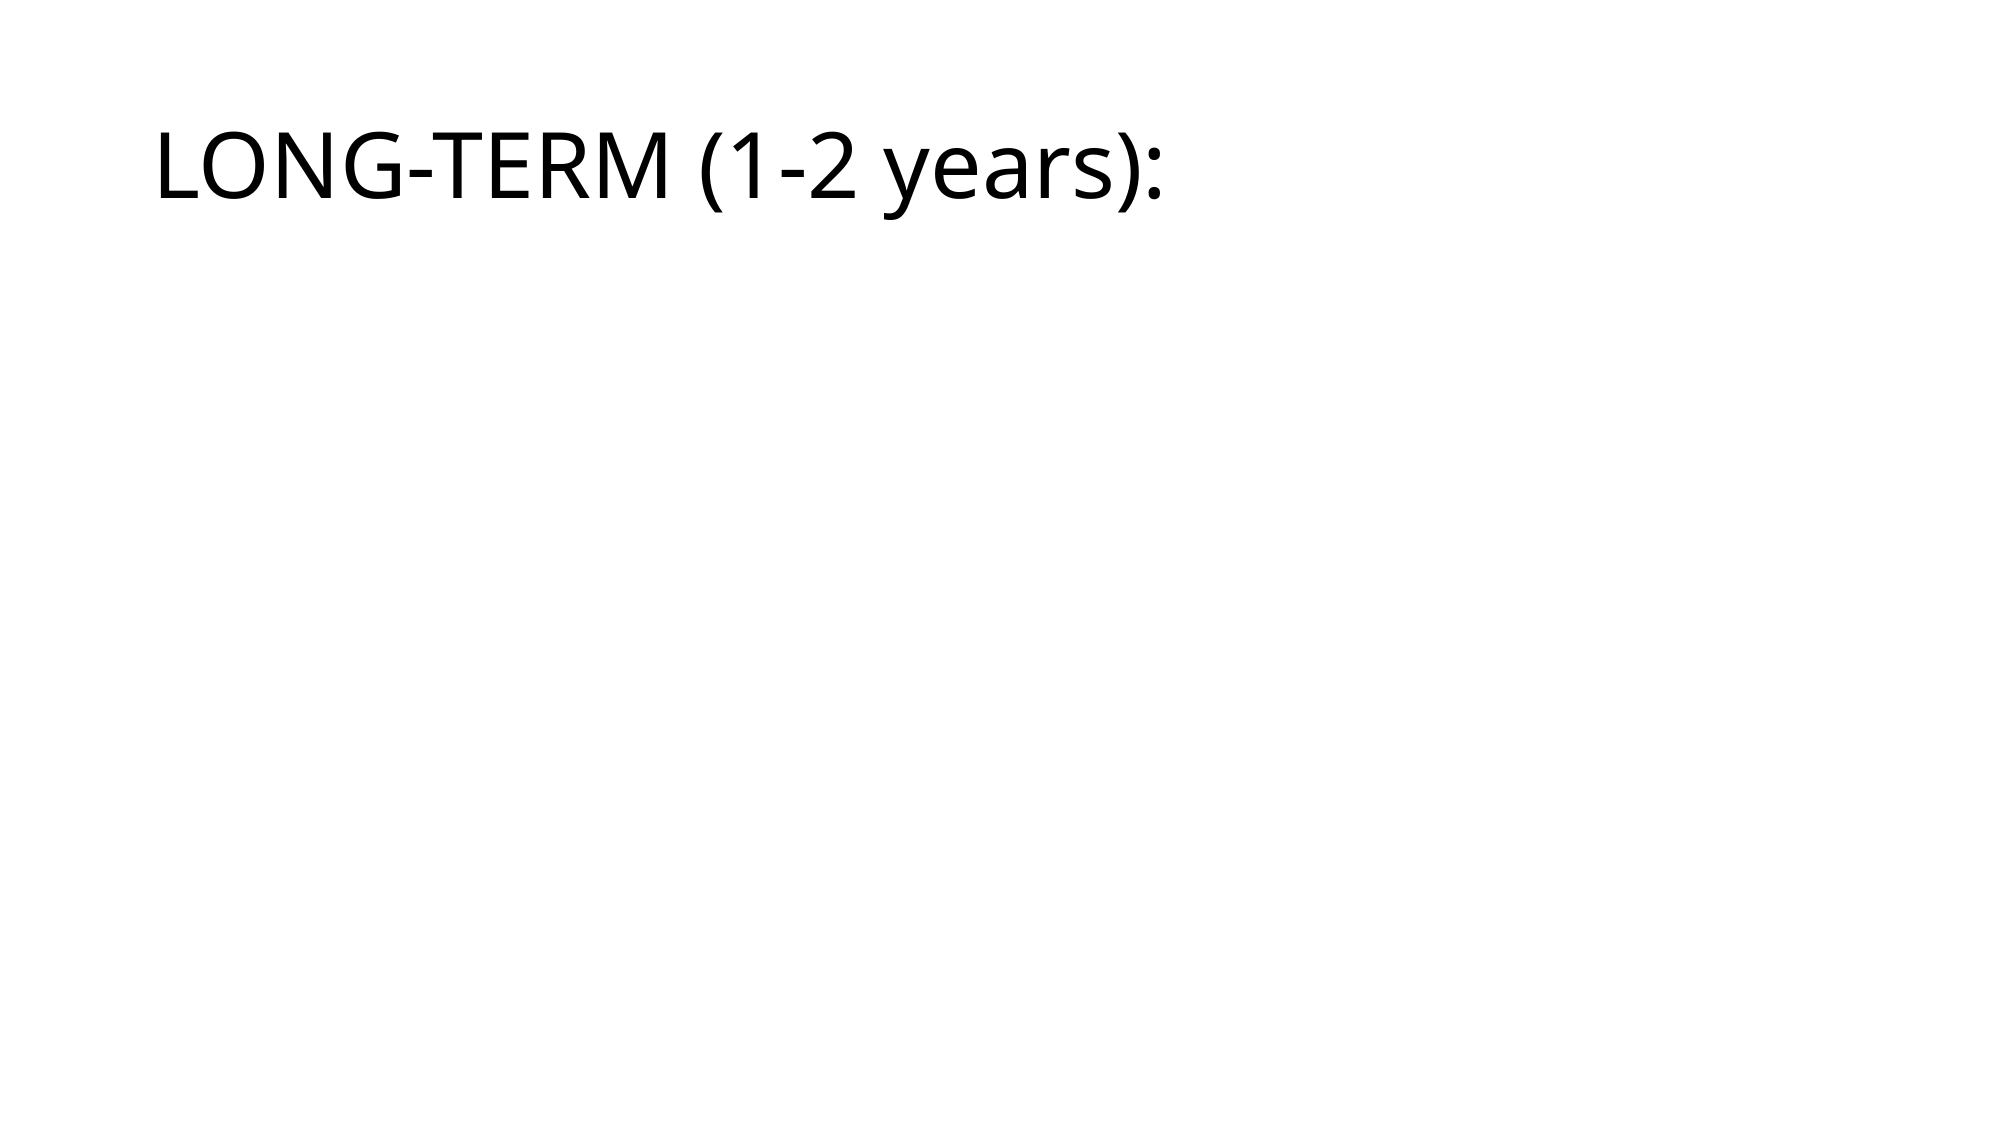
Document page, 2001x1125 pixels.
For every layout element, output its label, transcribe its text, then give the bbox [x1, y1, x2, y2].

title LONG-TERM (1-2 years): [137, 59, 1863, 278]
